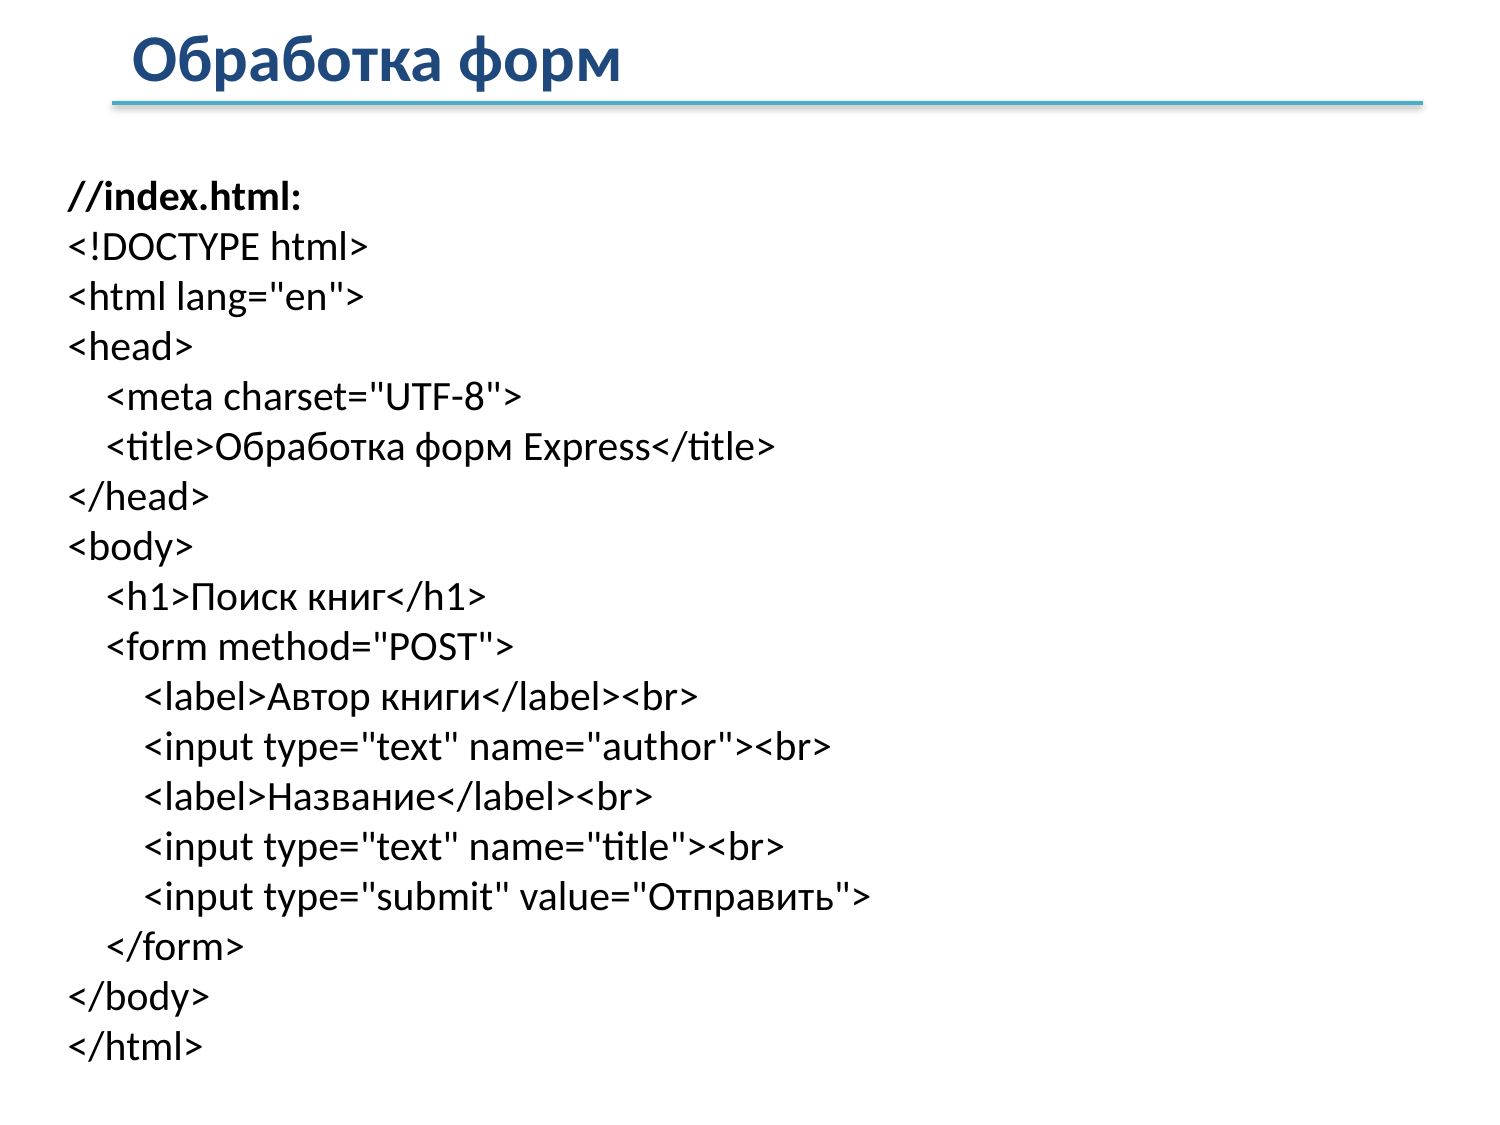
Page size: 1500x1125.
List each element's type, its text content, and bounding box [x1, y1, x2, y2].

text_box //index.html: <!DOCTYPE html> <html lang="en"> <head> <meta charset="UTF-8"> <title>Обработка форм Express</title> </head> <body> <h1>Поиск книг</h1> <form method="POST"> <label>Автор книги</label><br> <input type="text" name="author"><br> <label>Название</label><br> <input type="text" name="title"><br> <input type="submit" value="Отправить"> </form> </body> </html> [53, 161, 1447, 1077]
text_box Обработка форм [117, 7, 639, 99]
